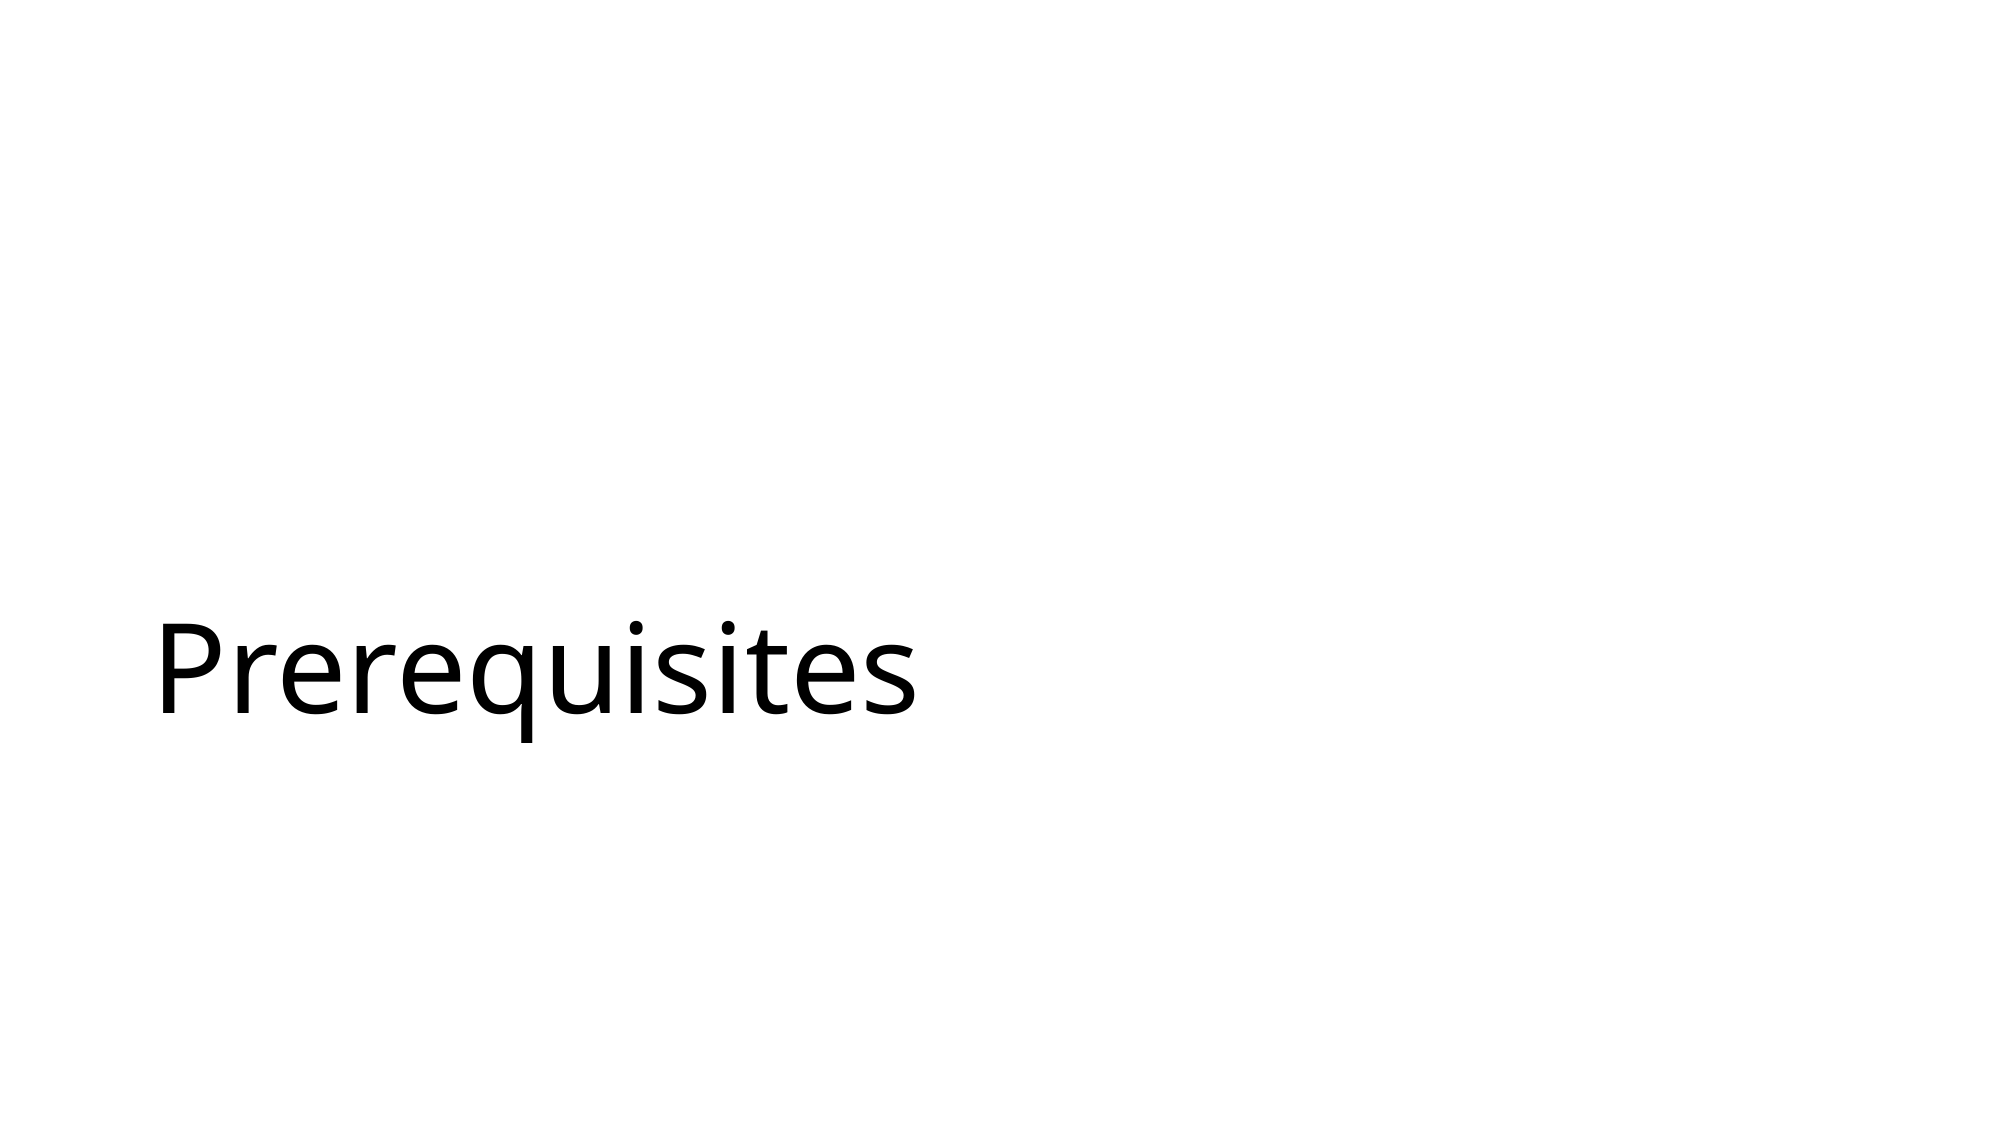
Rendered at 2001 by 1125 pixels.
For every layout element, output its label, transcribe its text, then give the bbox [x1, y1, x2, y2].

title Prerequisites [136, 280, 1862, 749]
